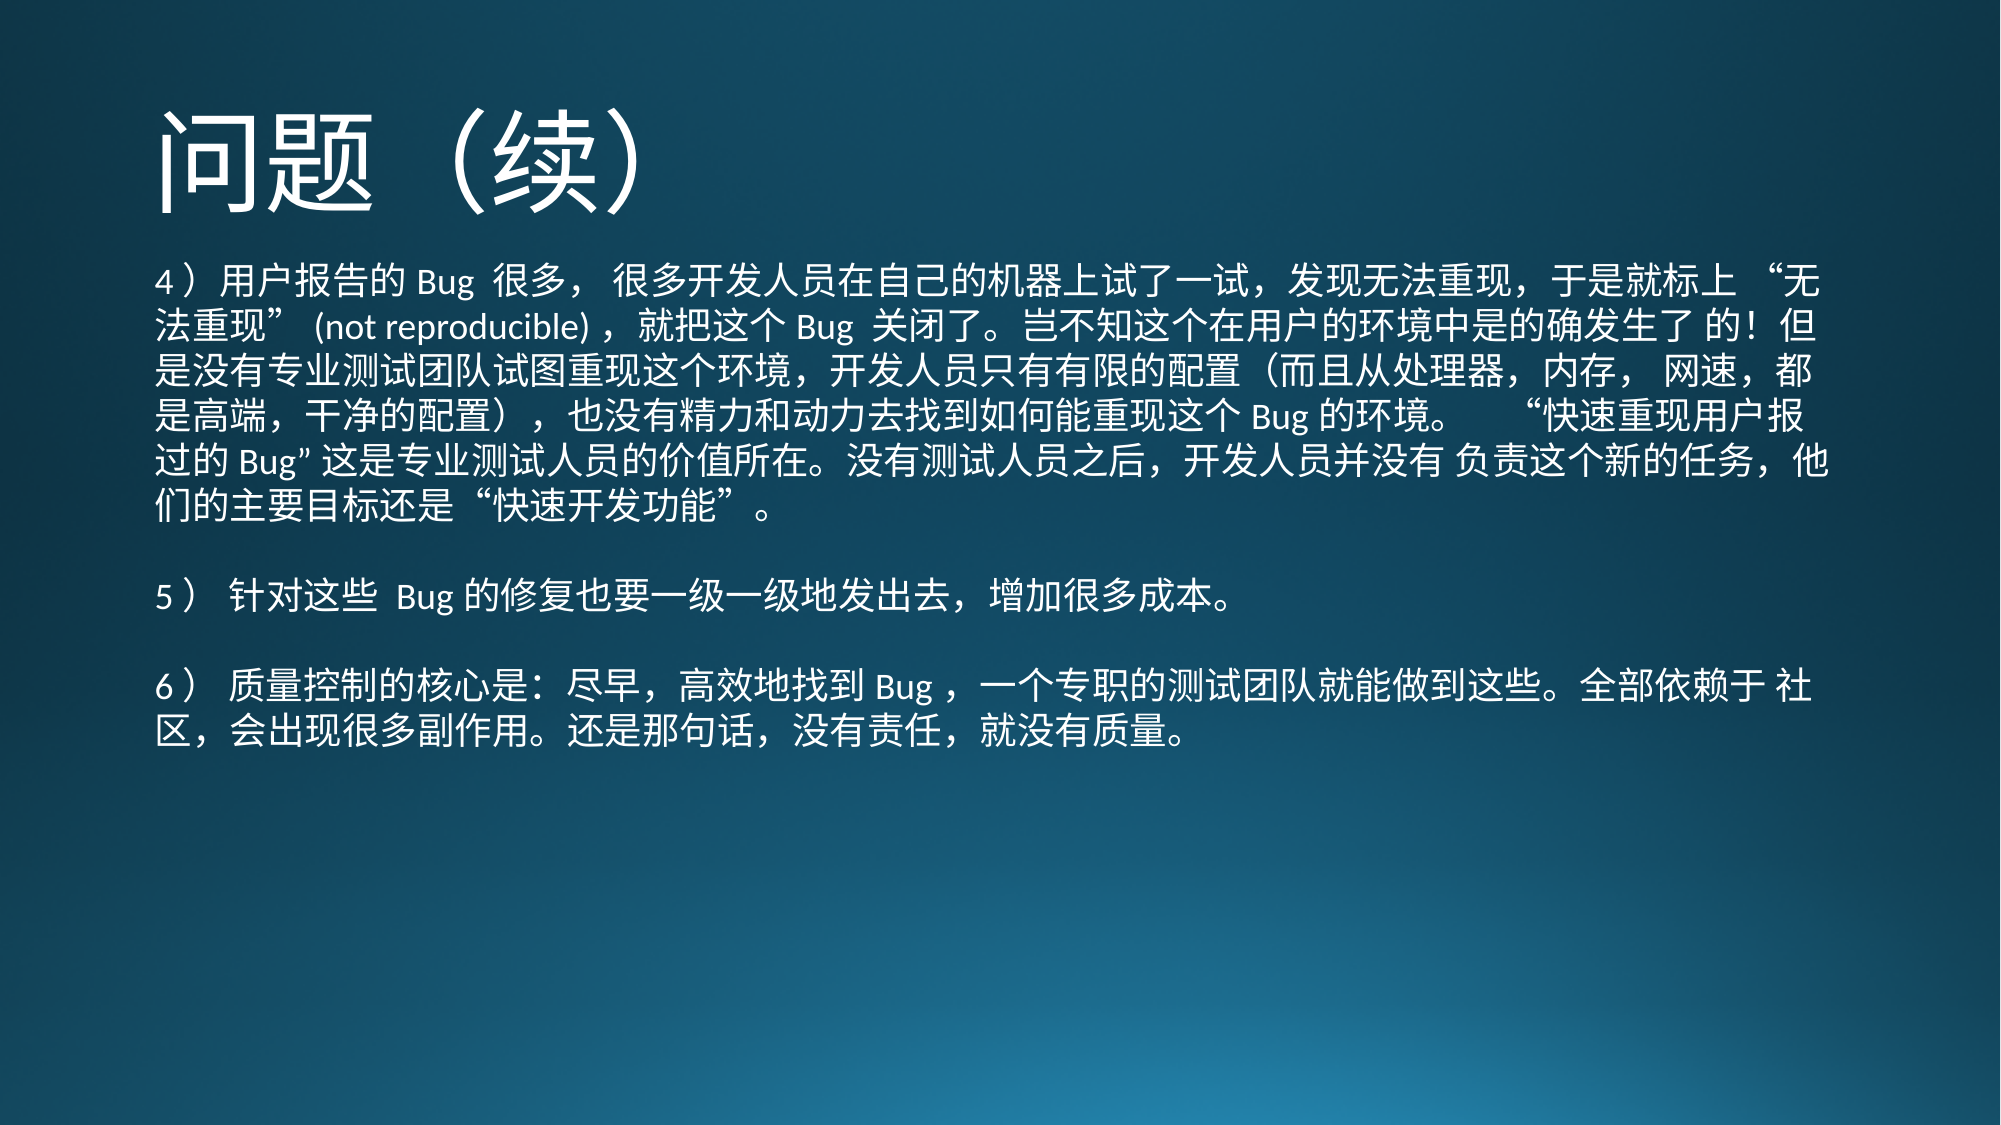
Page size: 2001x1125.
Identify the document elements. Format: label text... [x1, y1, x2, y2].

title 问题（续） [137, 59, 1863, 278]
picture [0, 0, 2001, 1125]
text_box 4）用户报告的Bug 很多， 很多开发人员在自己的机器上试了一试，发现无法重现，于是就标上 “无法重现”(not reproducible)，就把这个Bug 关闭了。岂不知这个在用户的环境中是的确发生了 的！但是没有专业测试团队试图重现这个环境，开发人员只有有限的配置（而且从处理器，内存， 网速，都是高端，干净的配置），也没有精力和动力去找到如何能重现这个Bug的环境。 “快速重现用户报过的Bug”这是专业测试人员的价值所在。没有测试人员之后，开发人员并没有 负责这个新的任务，他们的主要目标还是“快速开发功能”。 5） 针对这些 Bug的修复也要一级一级地发出去，增加很多成本。 6） 质量控制的核心是：尽早，高效地找到Bug，一个专职的测试团队就能做到这些。全部依赖于 社区，会出现很多副作用。还是那句话，没有责任，就没有质量。 [139, 249, 1850, 760]
